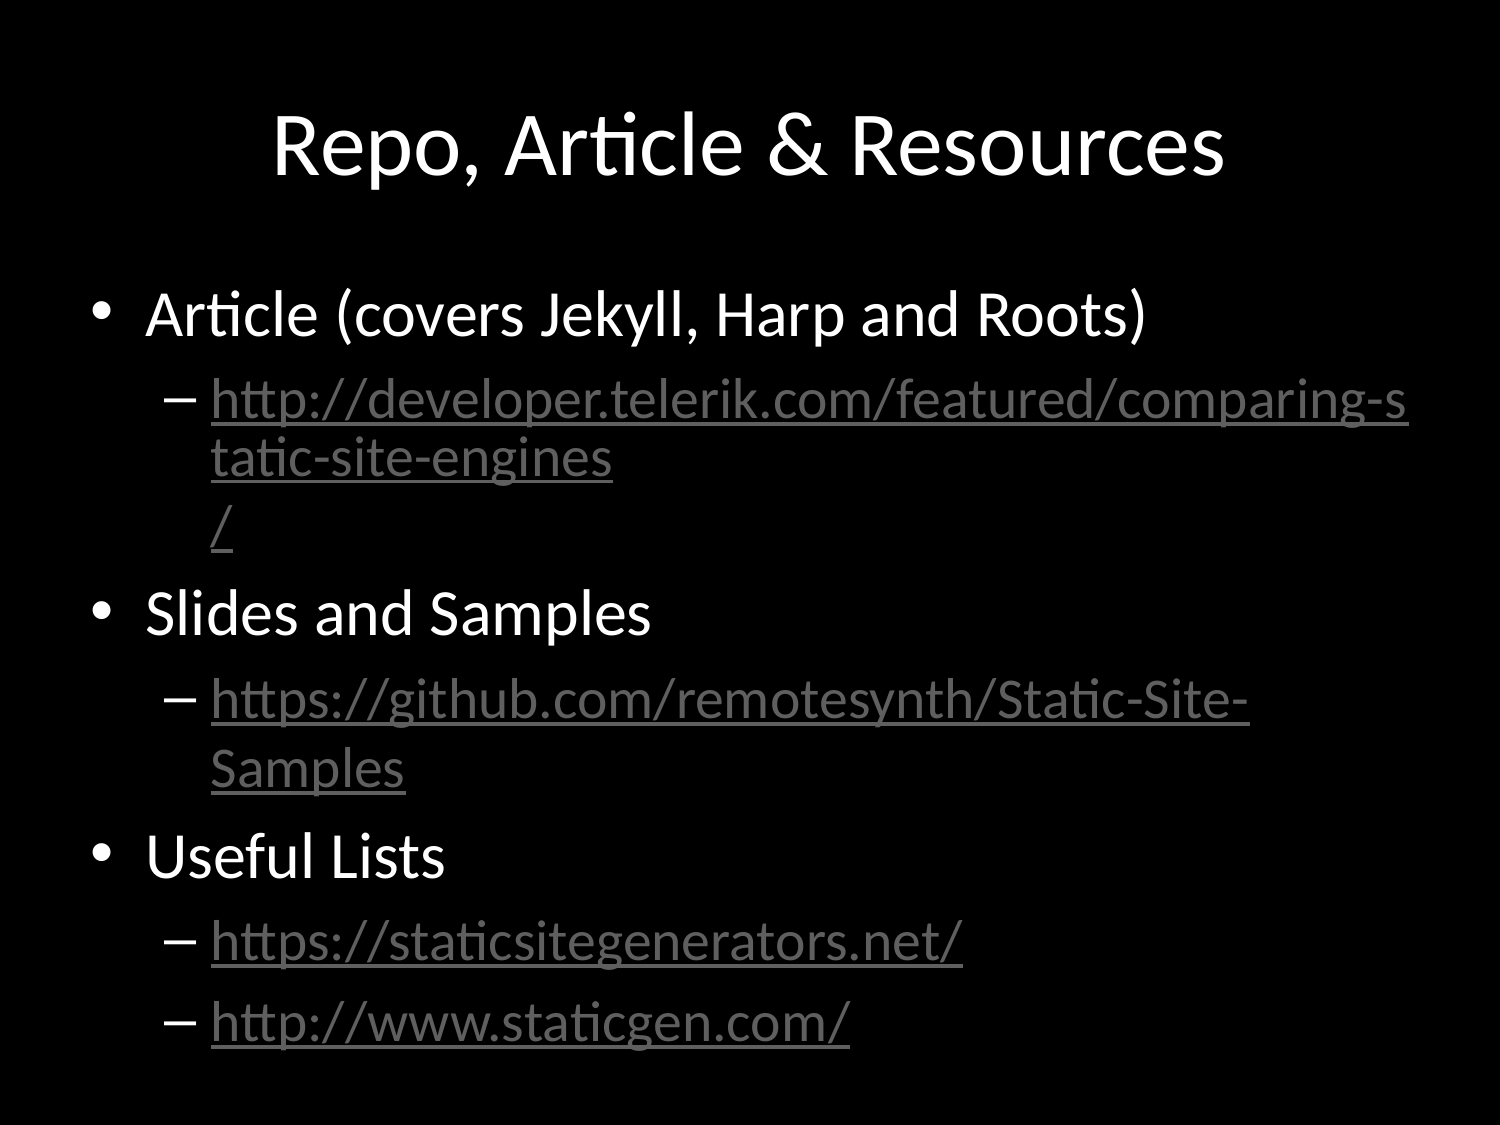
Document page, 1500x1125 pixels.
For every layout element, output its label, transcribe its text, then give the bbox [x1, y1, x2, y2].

list Article (covers Jekyll, Harp and Roots) http://developer.telerik.com/featured/comparing-static-site-engines/ Slides and Samples https://github.com/remotesynth/Static-Site-Samples Useful Lists https://staticsitegenerators.net/ http://www.staticgen.com/ [75, 262, 1425, 1005]
title Repo, Article & Resources [75, 45, 1425, 233]
